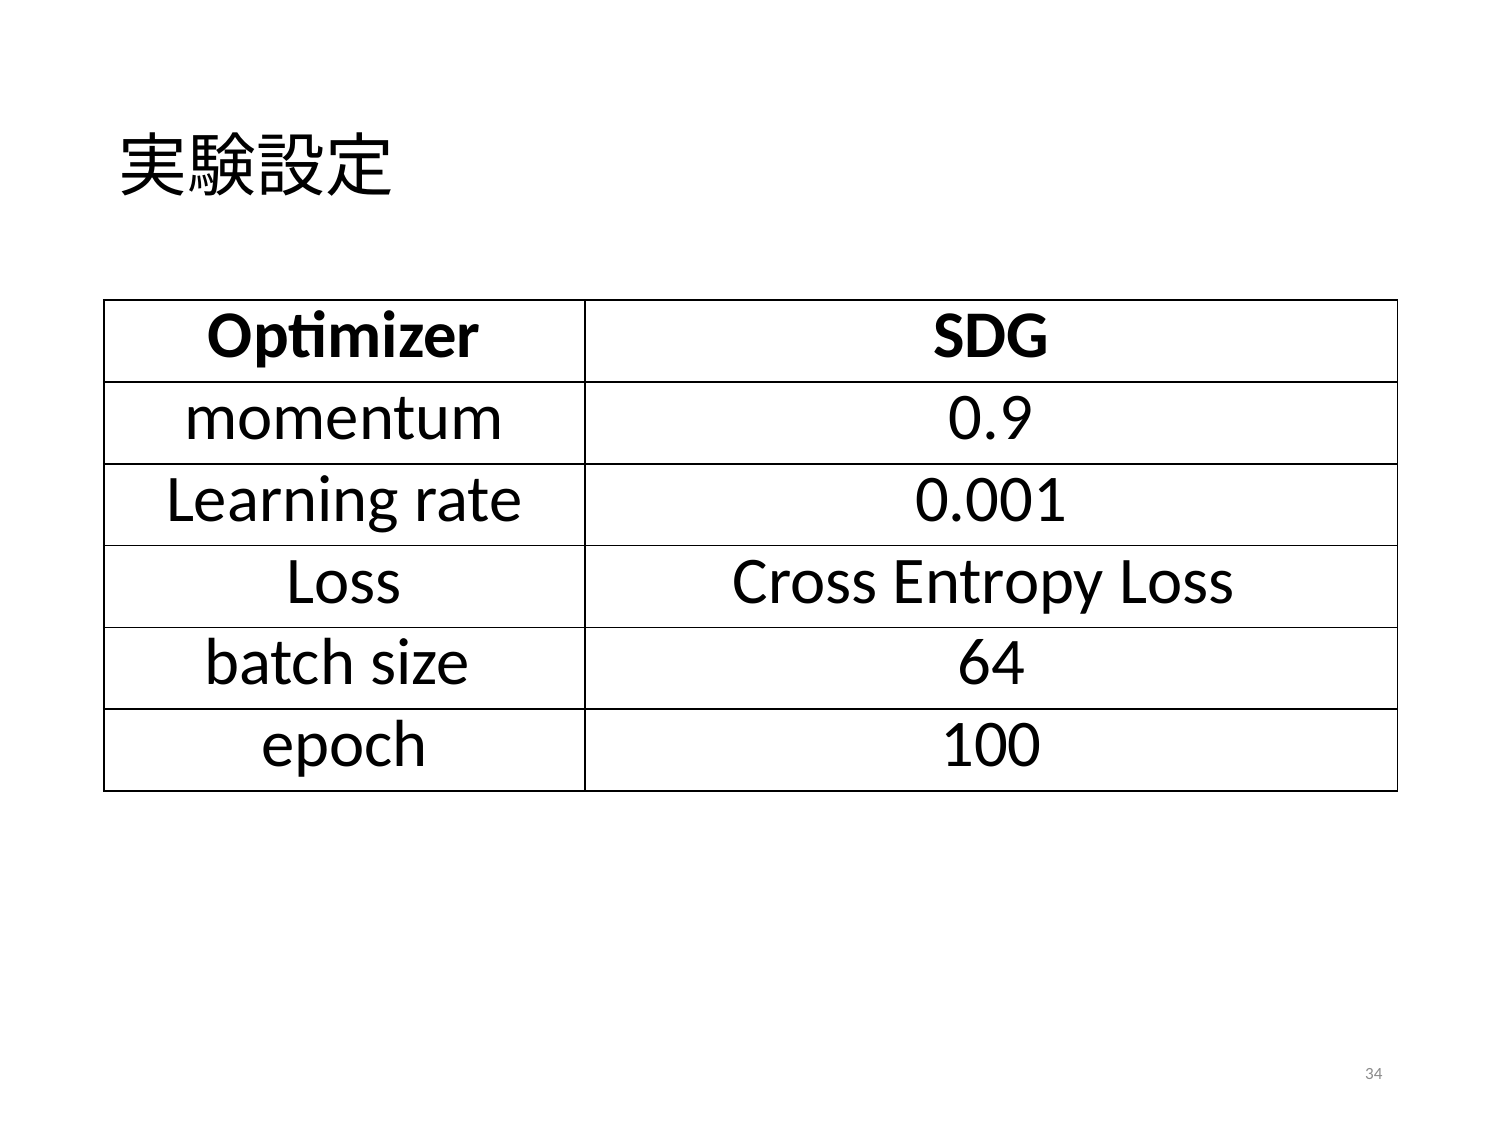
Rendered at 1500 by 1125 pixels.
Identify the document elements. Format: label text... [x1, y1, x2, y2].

table_cell Learning rate [105, 465, 584, 545]
table_cell Loss [105, 546, 584, 627]
table_cell batch size [105, 628, 584, 708]
table_cell Cross Entropy Loss [586, 546, 1397, 627]
slide_number 34 [1060, 1042, 1398, 1103]
table_cell 64 [586, 628, 1397, 708]
title 実験設定 [103, 60, 1398, 278]
table_cell 100 [586, 710, 1397, 790]
table_header Optimizer [105, 301, 584, 381]
table_header SDG [586, 301, 1397, 381]
table_cell 0.9 [586, 383, 1397, 463]
table_cell 0.001 [586, 465, 1397, 545]
table_cell momentum [105, 383, 584, 463]
table_cell epoch [105, 710, 584, 790]
